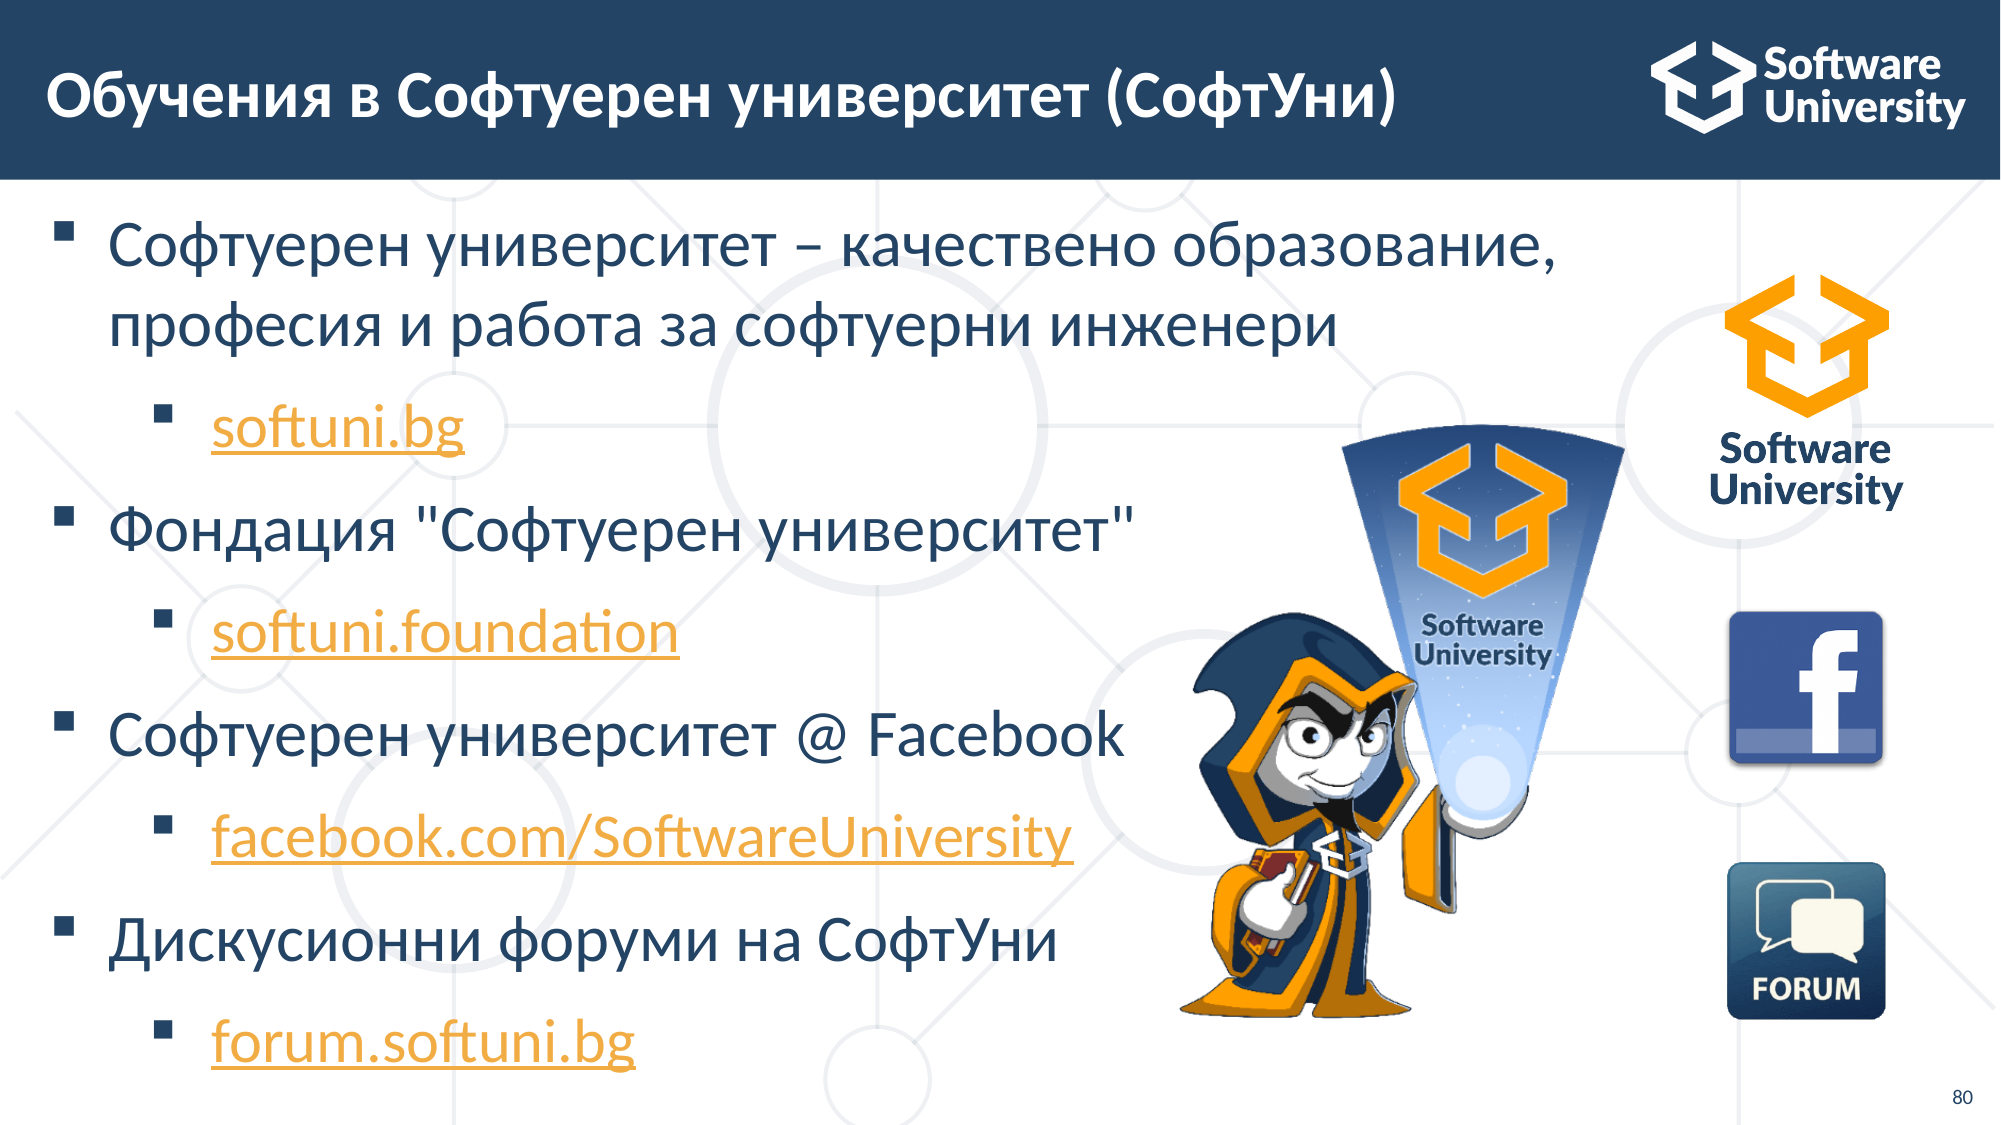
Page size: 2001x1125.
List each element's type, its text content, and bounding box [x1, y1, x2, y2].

text_box 80 [1927, 1067, 1989, 1117]
list Софтуерен университет – качествено образование, професия и работа за софтуерни инженери softuni.bg Фондация "Софтуерен университет" softuni.foundation Софтуерен университет @ Facebook facebook.com/SoftwareUniversity Дискусионни форуми на СофтУни forum.softuni.bg [31, 193, 1650, 1094]
title Обучения в Софтуерен университет (СофтУни) [28, 17, 1627, 163]
picture [1651, 41, 1966, 134]
picture [1723, 605, 1889, 773]
picture [1726, 861, 1886, 1020]
picture [1708, 274, 1904, 517]
